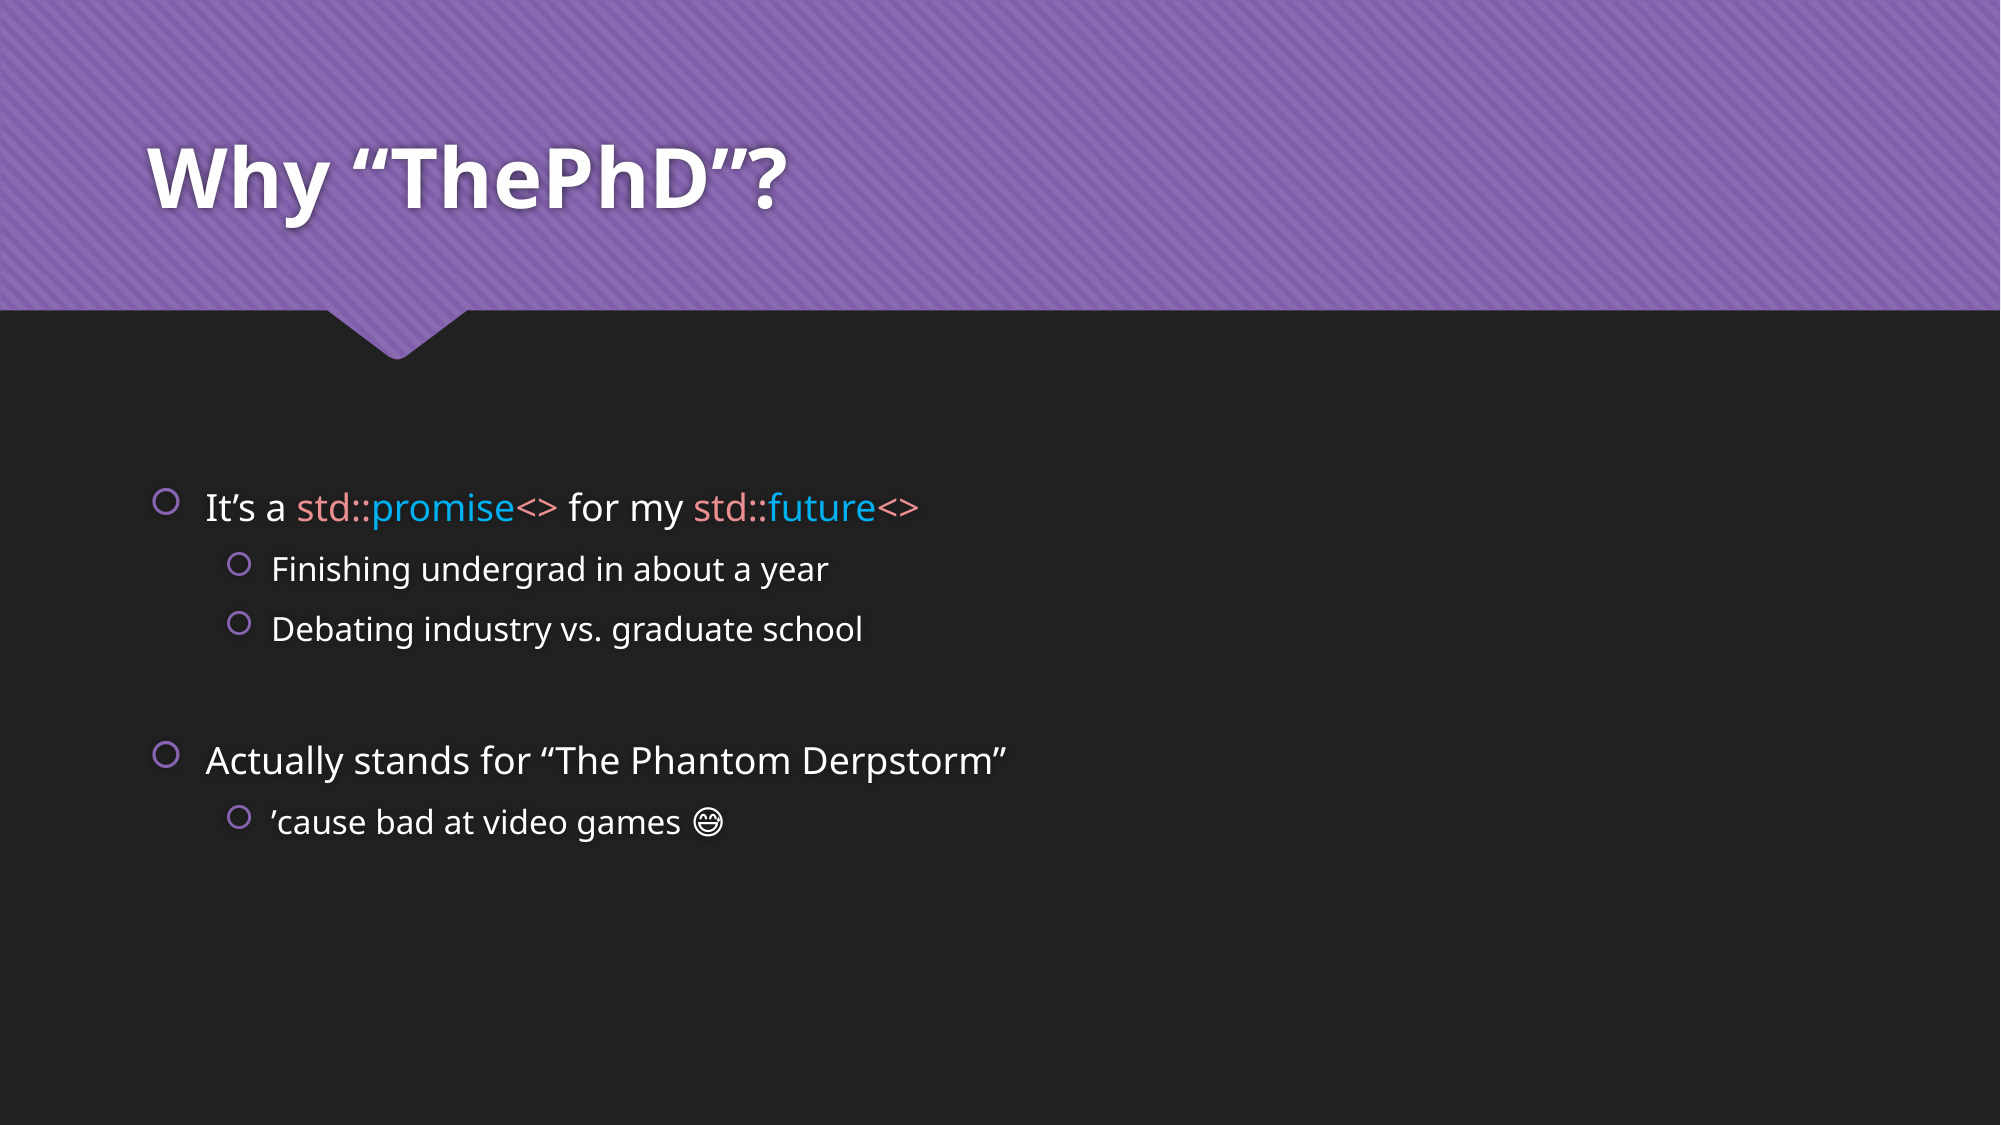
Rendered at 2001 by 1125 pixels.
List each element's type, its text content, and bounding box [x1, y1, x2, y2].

list It’s a std::promise<> for my std::future<> Finishing undergrad in about a year Debating industry vs. graduate school Actually stands for “The Phantom Derpstorm” ’cause bad at video games 😅 [134, 364, 1866, 962]
title Why “ThePhD”? [132, 73, 1868, 233]
